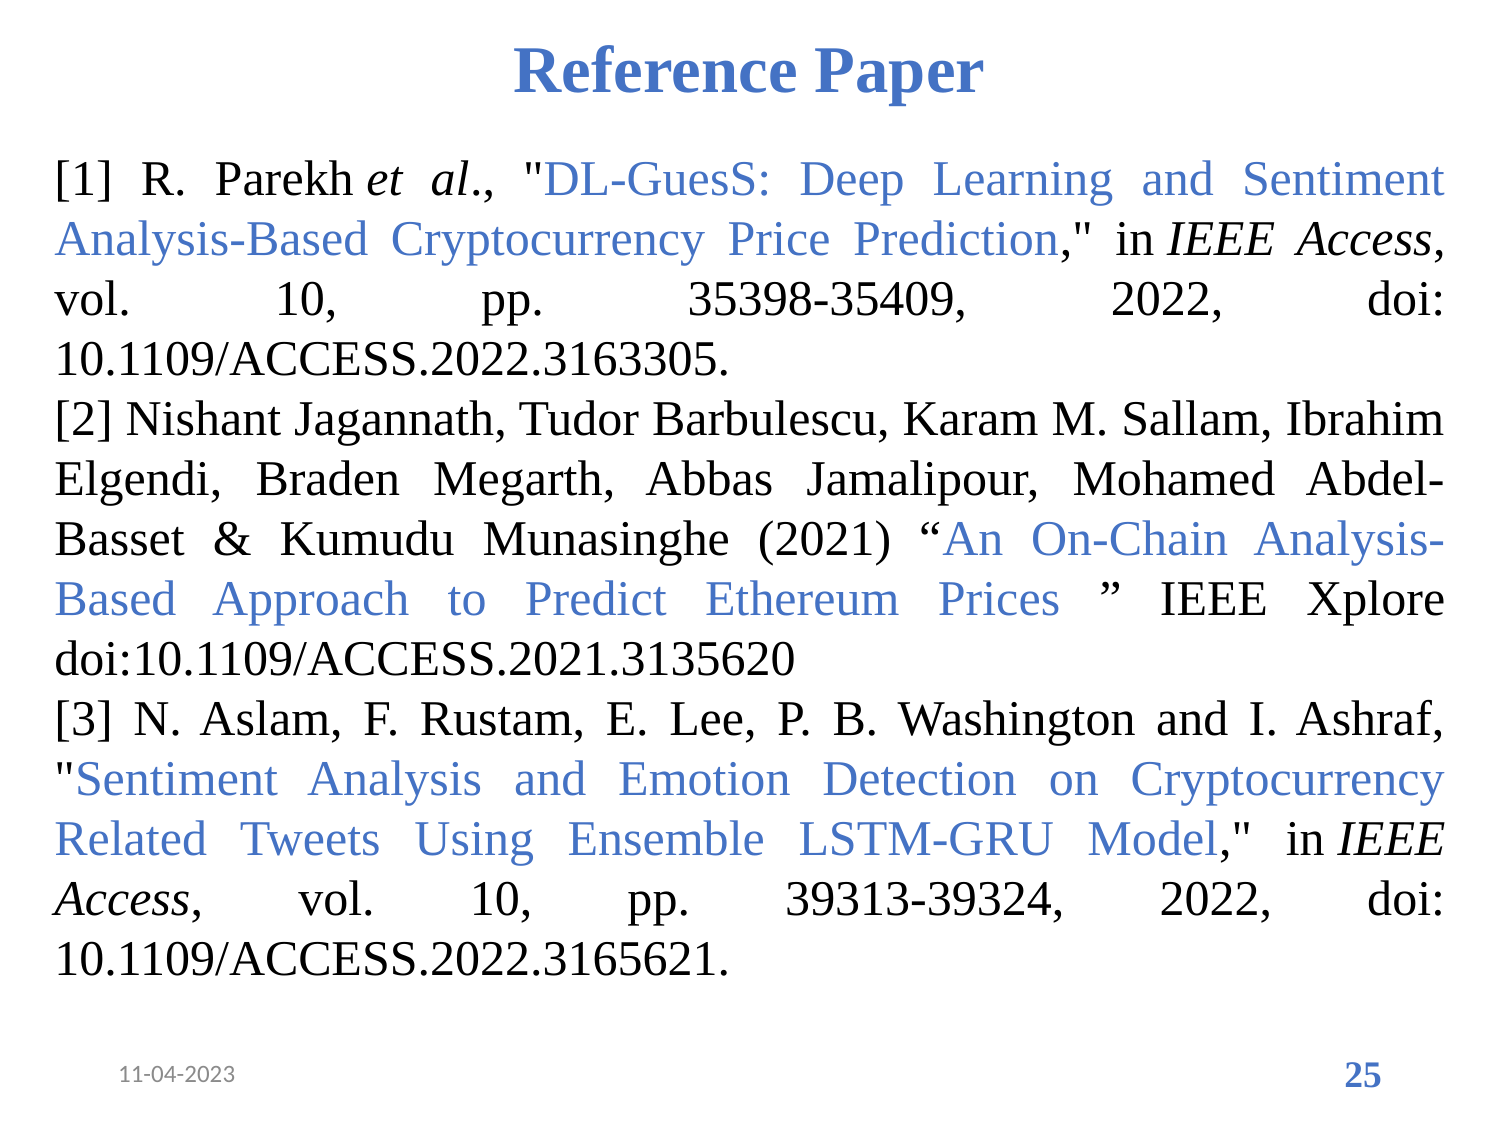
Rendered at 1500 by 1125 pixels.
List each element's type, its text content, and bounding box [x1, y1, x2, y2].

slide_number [103, 1053, 441, 1103]
title Reference Paper [103, 27, 1397, 115]
slide_number 25 [1059, 1053, 1397, 1103]
text_box [1] R. Parekh et al., "DL-GuesS: Deep Learning and Sentiment Analysis-Based Cryptocurrency Price Prediction," in IEEE Access, vol. 10, pp. 35398-35409, 2022, doi: 10.1109/ACCESS.2022.3163305. [2] Nishant Jagannath, Tudor Barbulescu, Karam M. Sallam, Ibrahim Elgendi, Braden Megarth, Abbas Jamalipour, Mohamed Abdel-Basset & Kumudu Munasinghe (2021) “An On-Chain Analysis-Based Approach to Predict Ethereum Prices ” IEEE Xplore doi:10.1109/ACCESS.2021.3135620 [3] N. Aslam, F. Rustam, E. Lee, P. B. Washington and I. Ashraf, "Sentiment Analysis and Emotion Detection on Cryptocurrency Related Tweets Using Ensemble LSTM-GRU Model," in IEEE Access, vol. 10, pp. 39313-39324, 2022, doi: 10.1109/ACCESS.2022.3165621. [39, 138, 1461, 1053]
